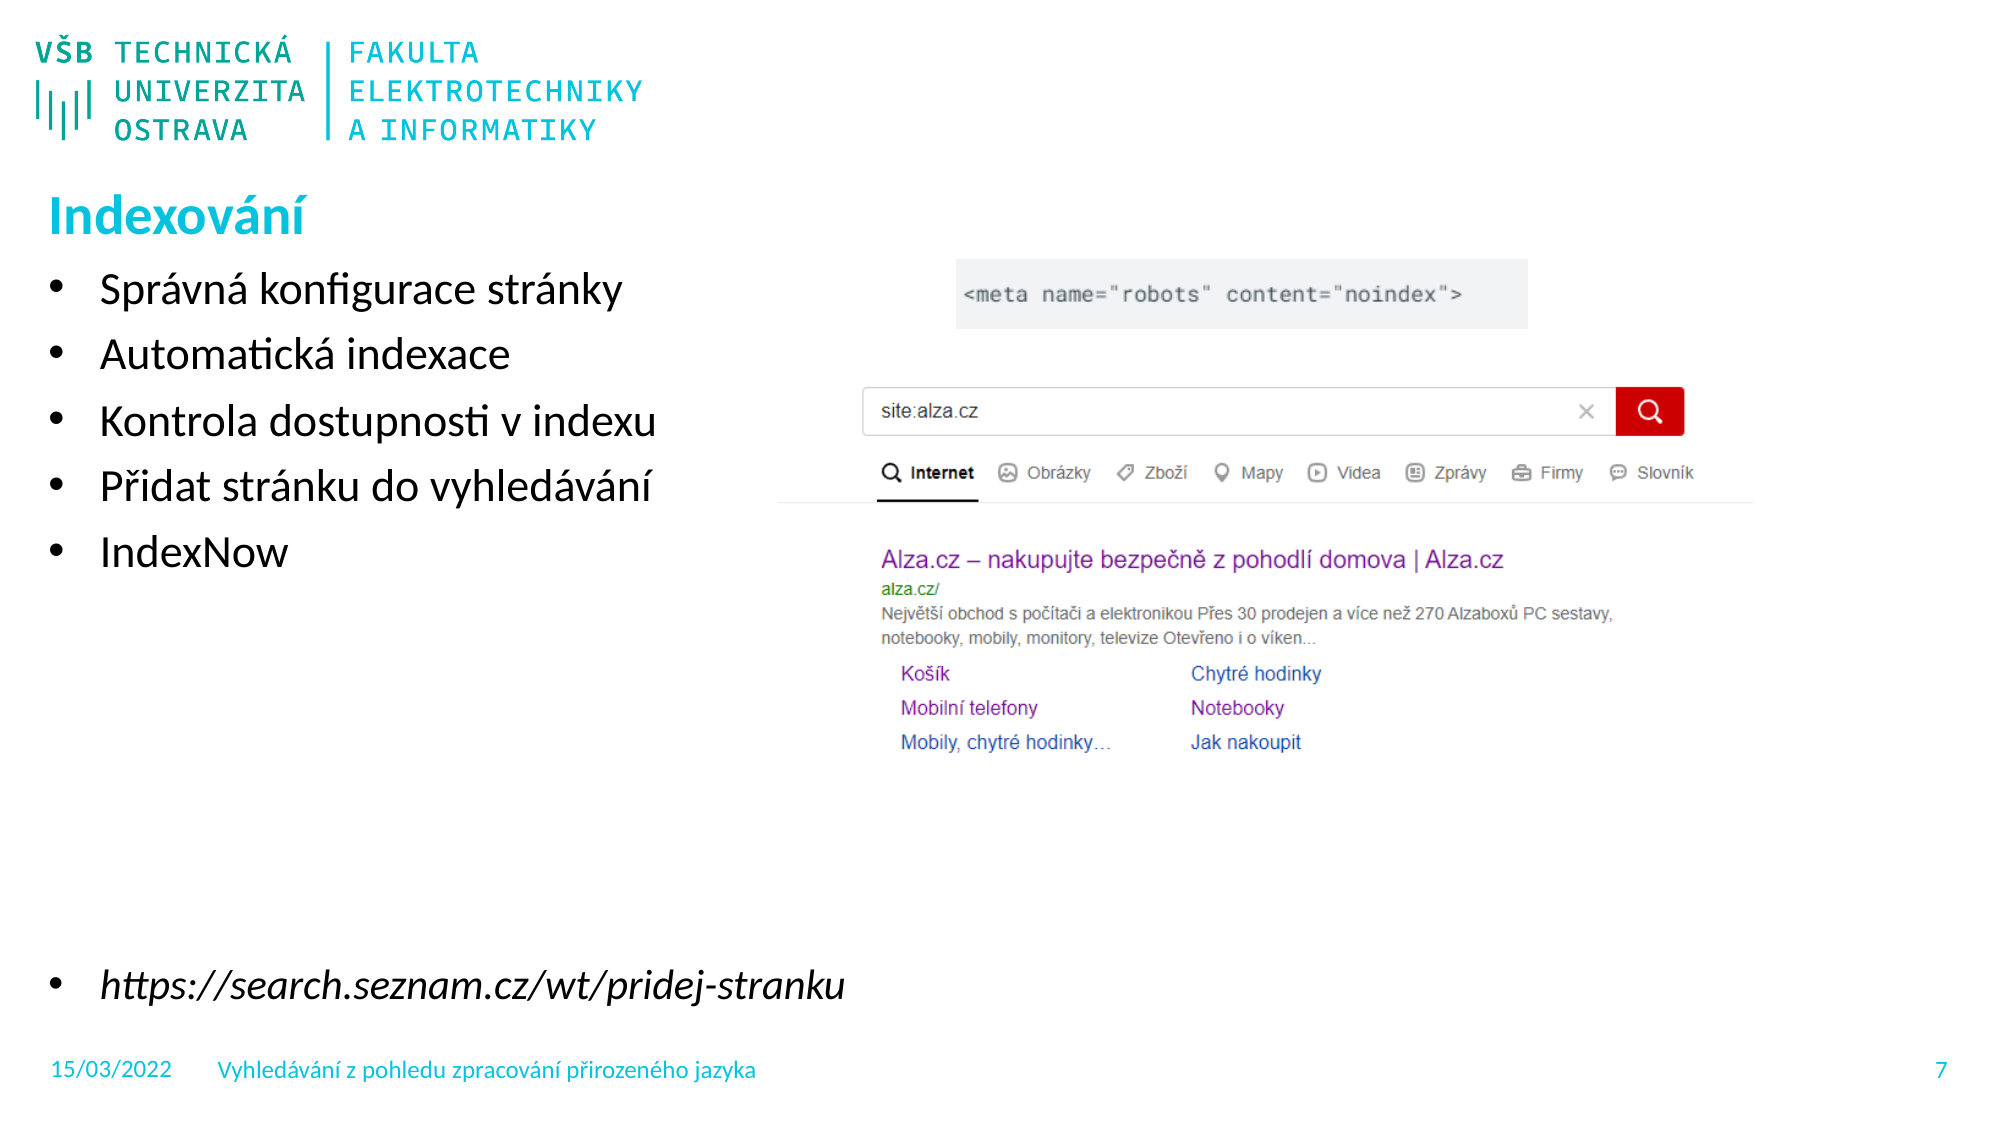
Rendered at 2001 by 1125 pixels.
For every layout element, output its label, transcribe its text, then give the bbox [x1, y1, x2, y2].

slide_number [35, 1042, 191, 1093]
picture [778, 381, 1753, 770]
slide_number 6 [1862, 1042, 1963, 1094]
picture [956, 259, 1528, 329]
picture [35, 34, 642, 141]
list Indexování Správná konfigurace stránky Automatická indexace Kontrola dostupnosti v indexu Přidat stránku do vyhledávání IndexNow https://search.seznam.cz/wt/pridej-stranku [33, 178, 1969, 1018]
footer Vyhledávání z pohledu zpracování přirozeného jazyka [202, 1042, 1833, 1094]
